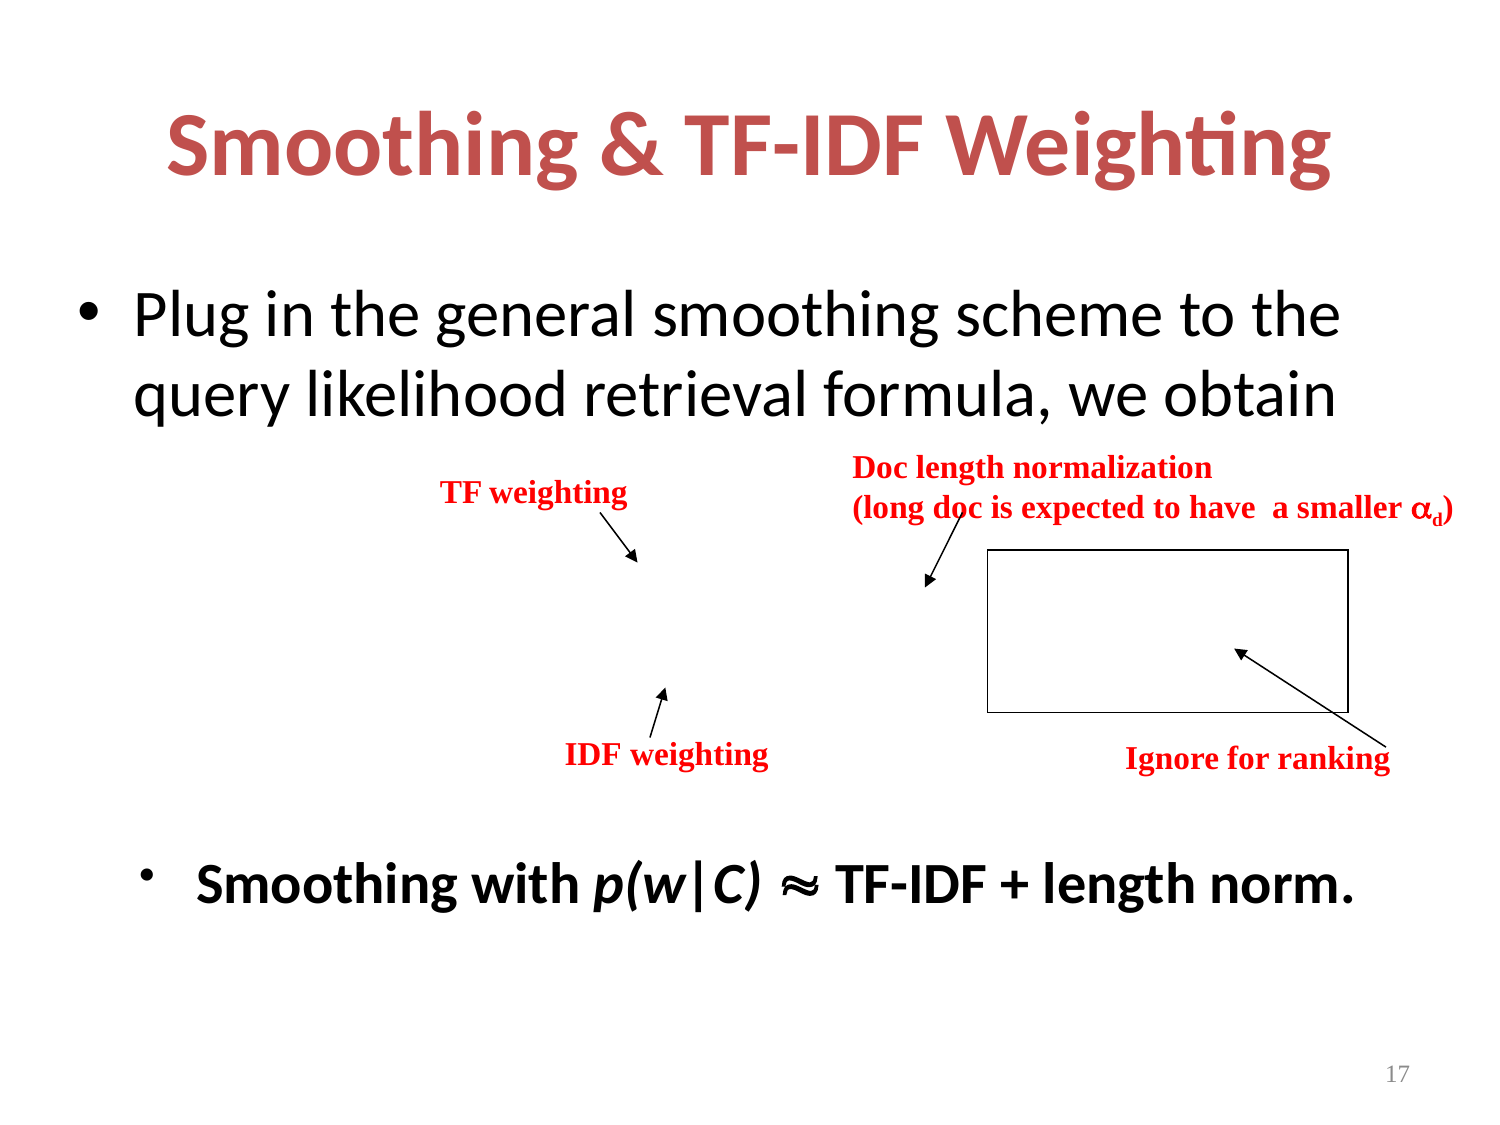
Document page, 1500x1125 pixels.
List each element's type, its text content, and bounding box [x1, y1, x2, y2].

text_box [424, 462, 663, 563]
text_box Smoothing with p(w|C)  TF-IDF + length norm. [125, 837, 1450, 950]
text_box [549, 687, 788, 781]
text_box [837, 437, 1500, 588]
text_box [987, 597, 1500, 785]
title Smoothing & TF-IDF Weighting [75, 45, 1425, 233]
list Plug in the general smoothing scheme to the query likelihood retrieval formula, we obtain [62, 262, 1423, 441]
slide_number 17 [1074, 1042, 1425, 1103]
